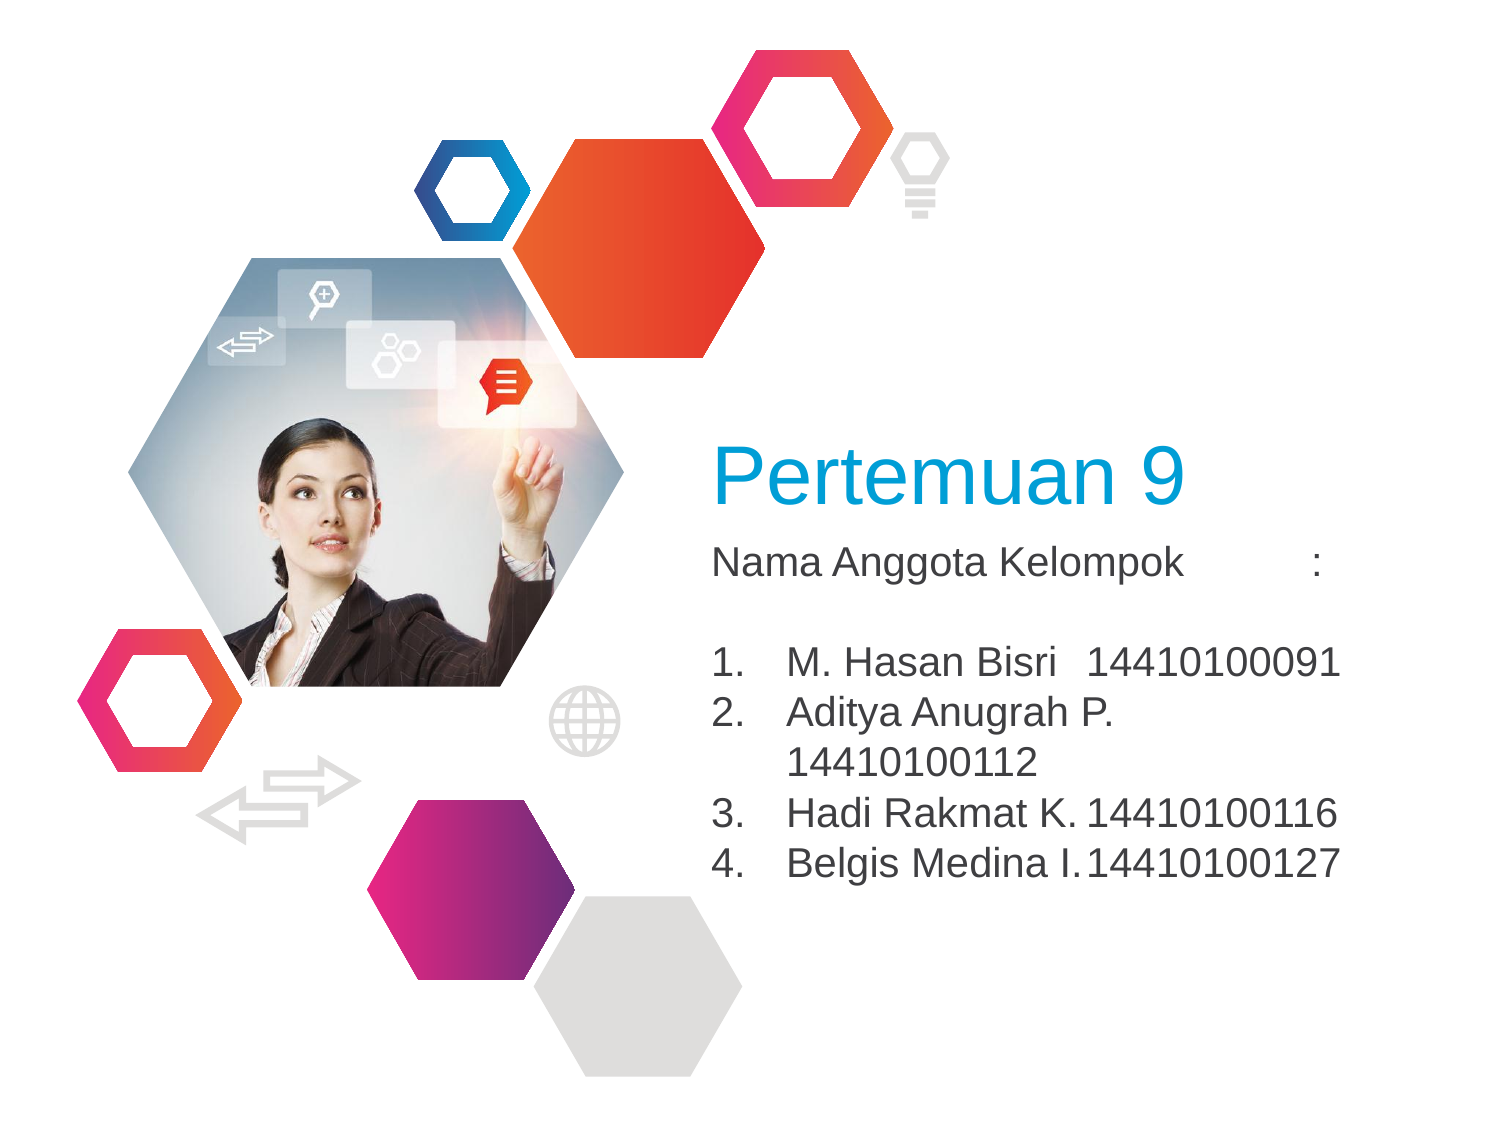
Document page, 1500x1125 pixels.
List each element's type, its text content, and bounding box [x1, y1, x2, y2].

title Pertemuan 9 [696, 425, 1374, 527]
subtitle Nama Anggota Kelompok : M. Hasan Bisri 14410100091 Aditya Anugrah P. 14410100112 Hadi Rakmat K. 14410100116 Belgis Medina I. 14410100127 [696, 527, 1491, 899]
picture [128, 258, 624, 687]
